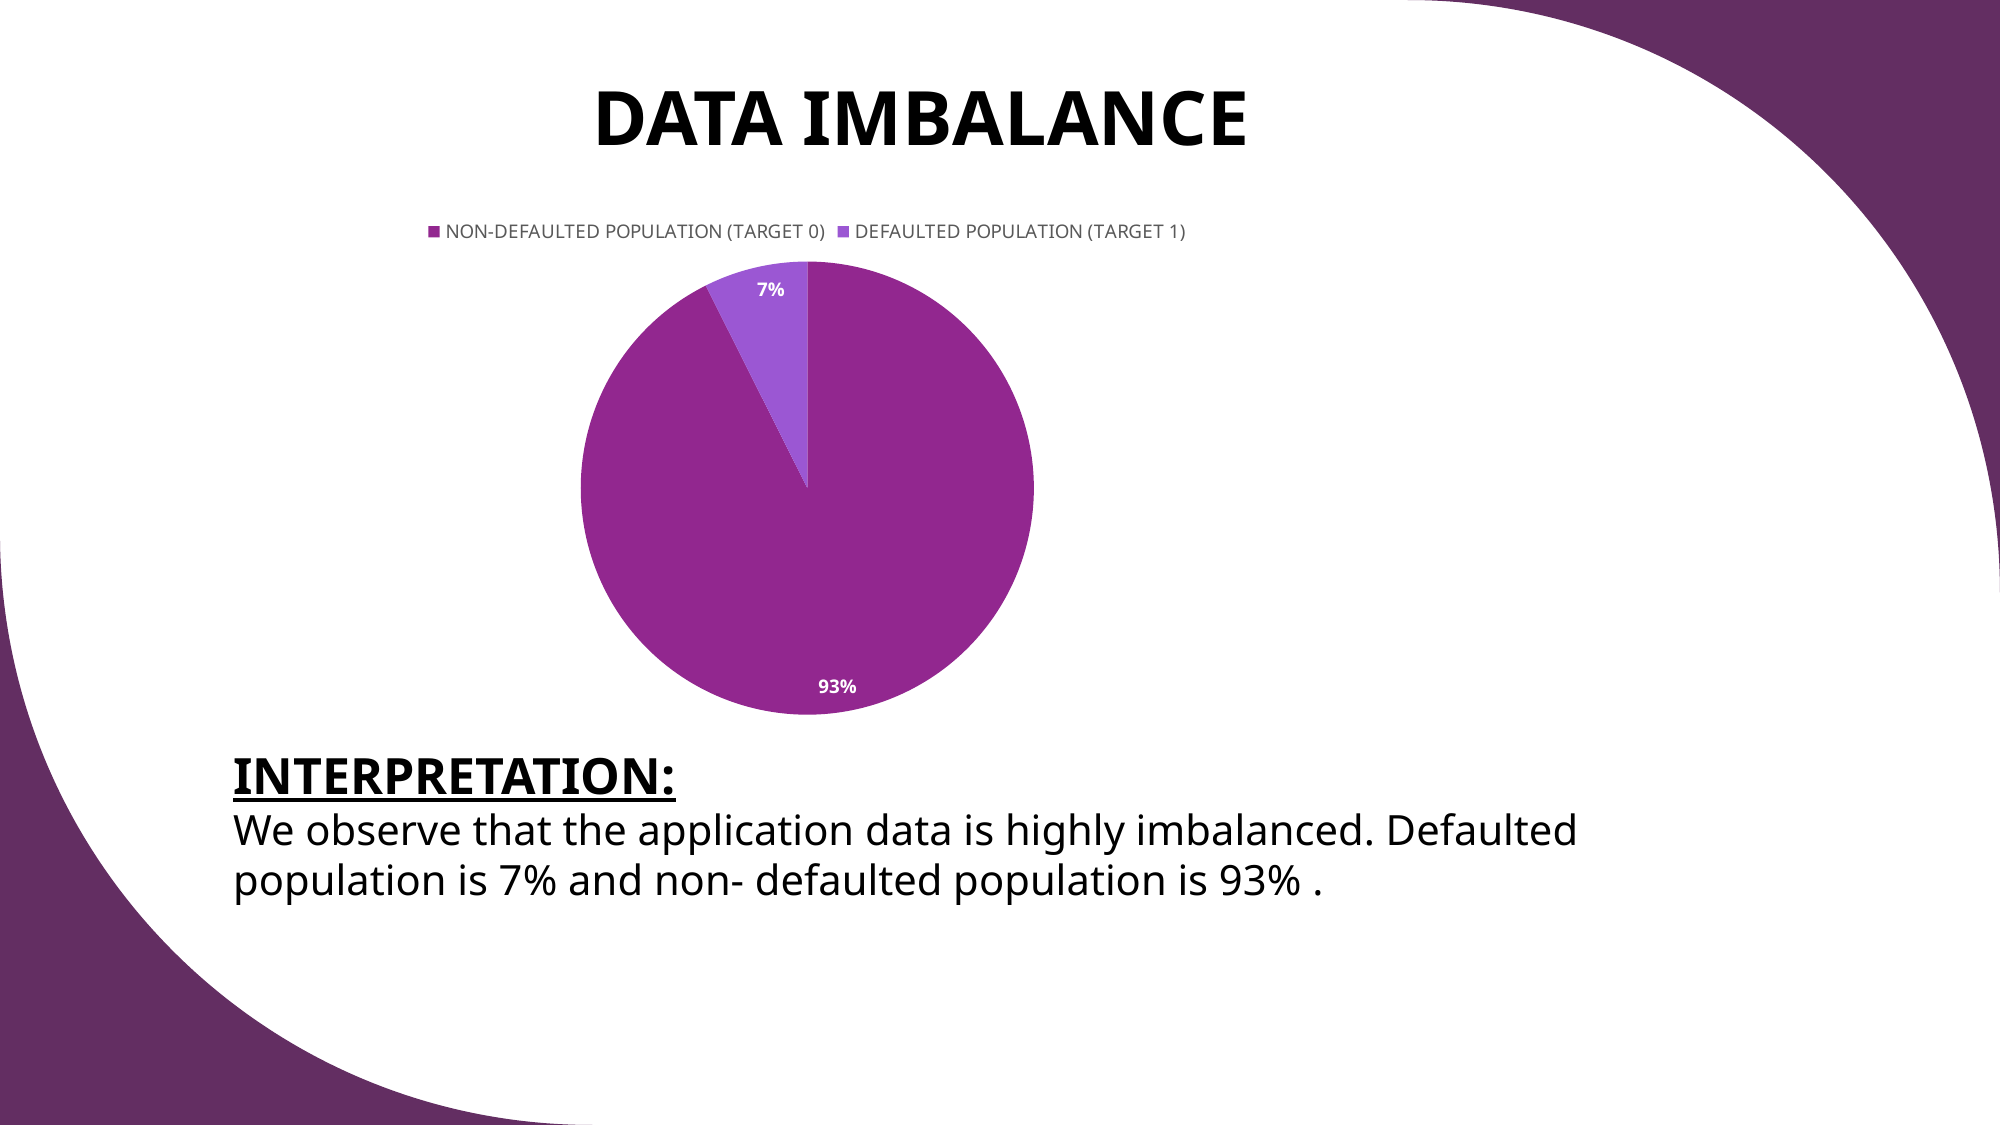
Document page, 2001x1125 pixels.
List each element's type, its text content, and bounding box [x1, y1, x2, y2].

chart [276, 201, 1339, 726]
title DATA IMBALANCE [382, 51, 1987, 170]
text_box INTERPRETATION: We observe that the application data is highly imbalanced. Defaulted population is 7% and non- defaulted population is 93% . [218, 736, 1782, 912]
